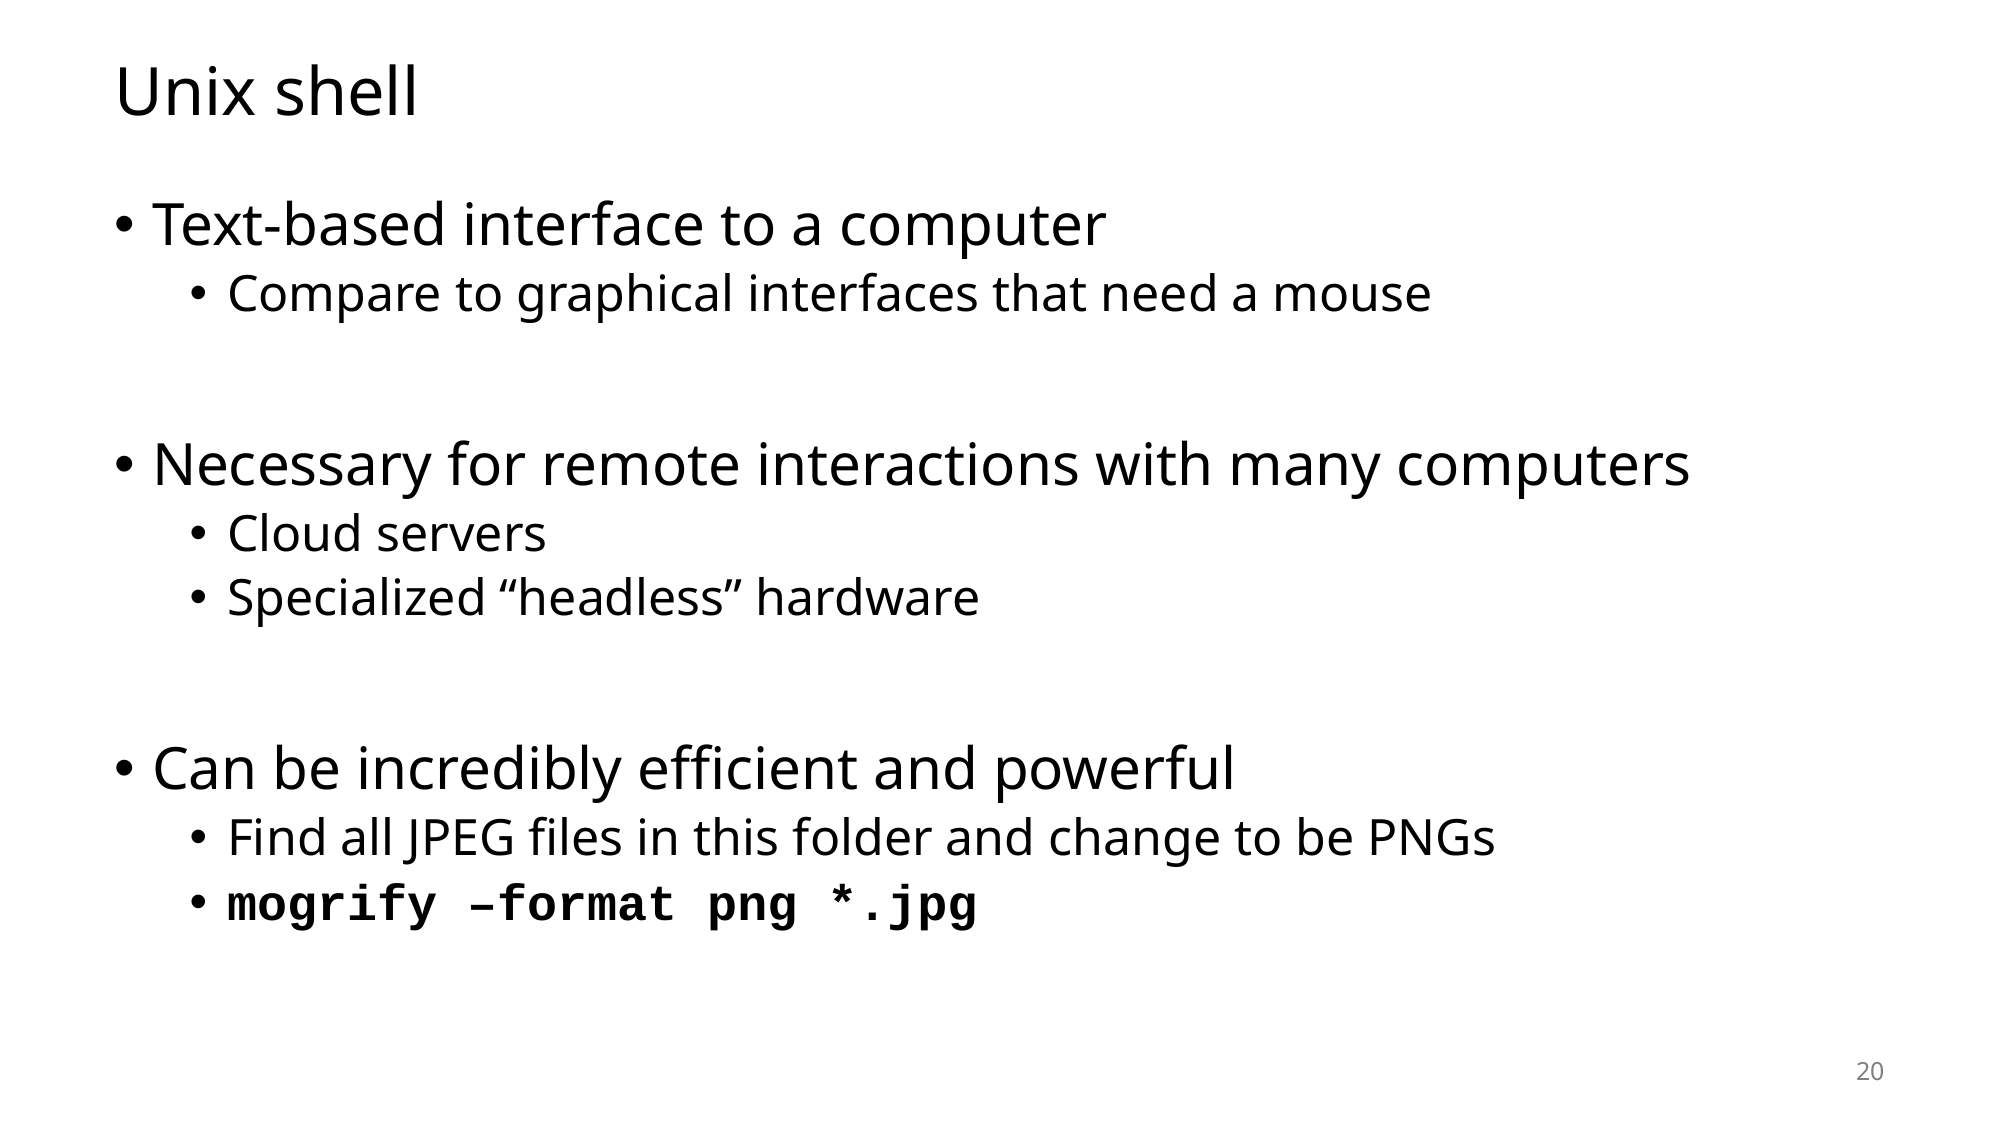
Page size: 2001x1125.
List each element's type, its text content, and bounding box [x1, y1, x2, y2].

list Text-based interface to a computer Compare to graphical interfaces that need a mouse Necessary for remote interactions with many computers Cloud servers Specialized “headless” hardware Can be incredibly efficient and powerful Find all JPEG files in this folder and change to be PNGs mogrify –format png *.jpg [99, 187, 1900, 1013]
title Unix shell [99, 37, 1900, 150]
slide_number 20 [1749, 1042, 1900, 1103]
